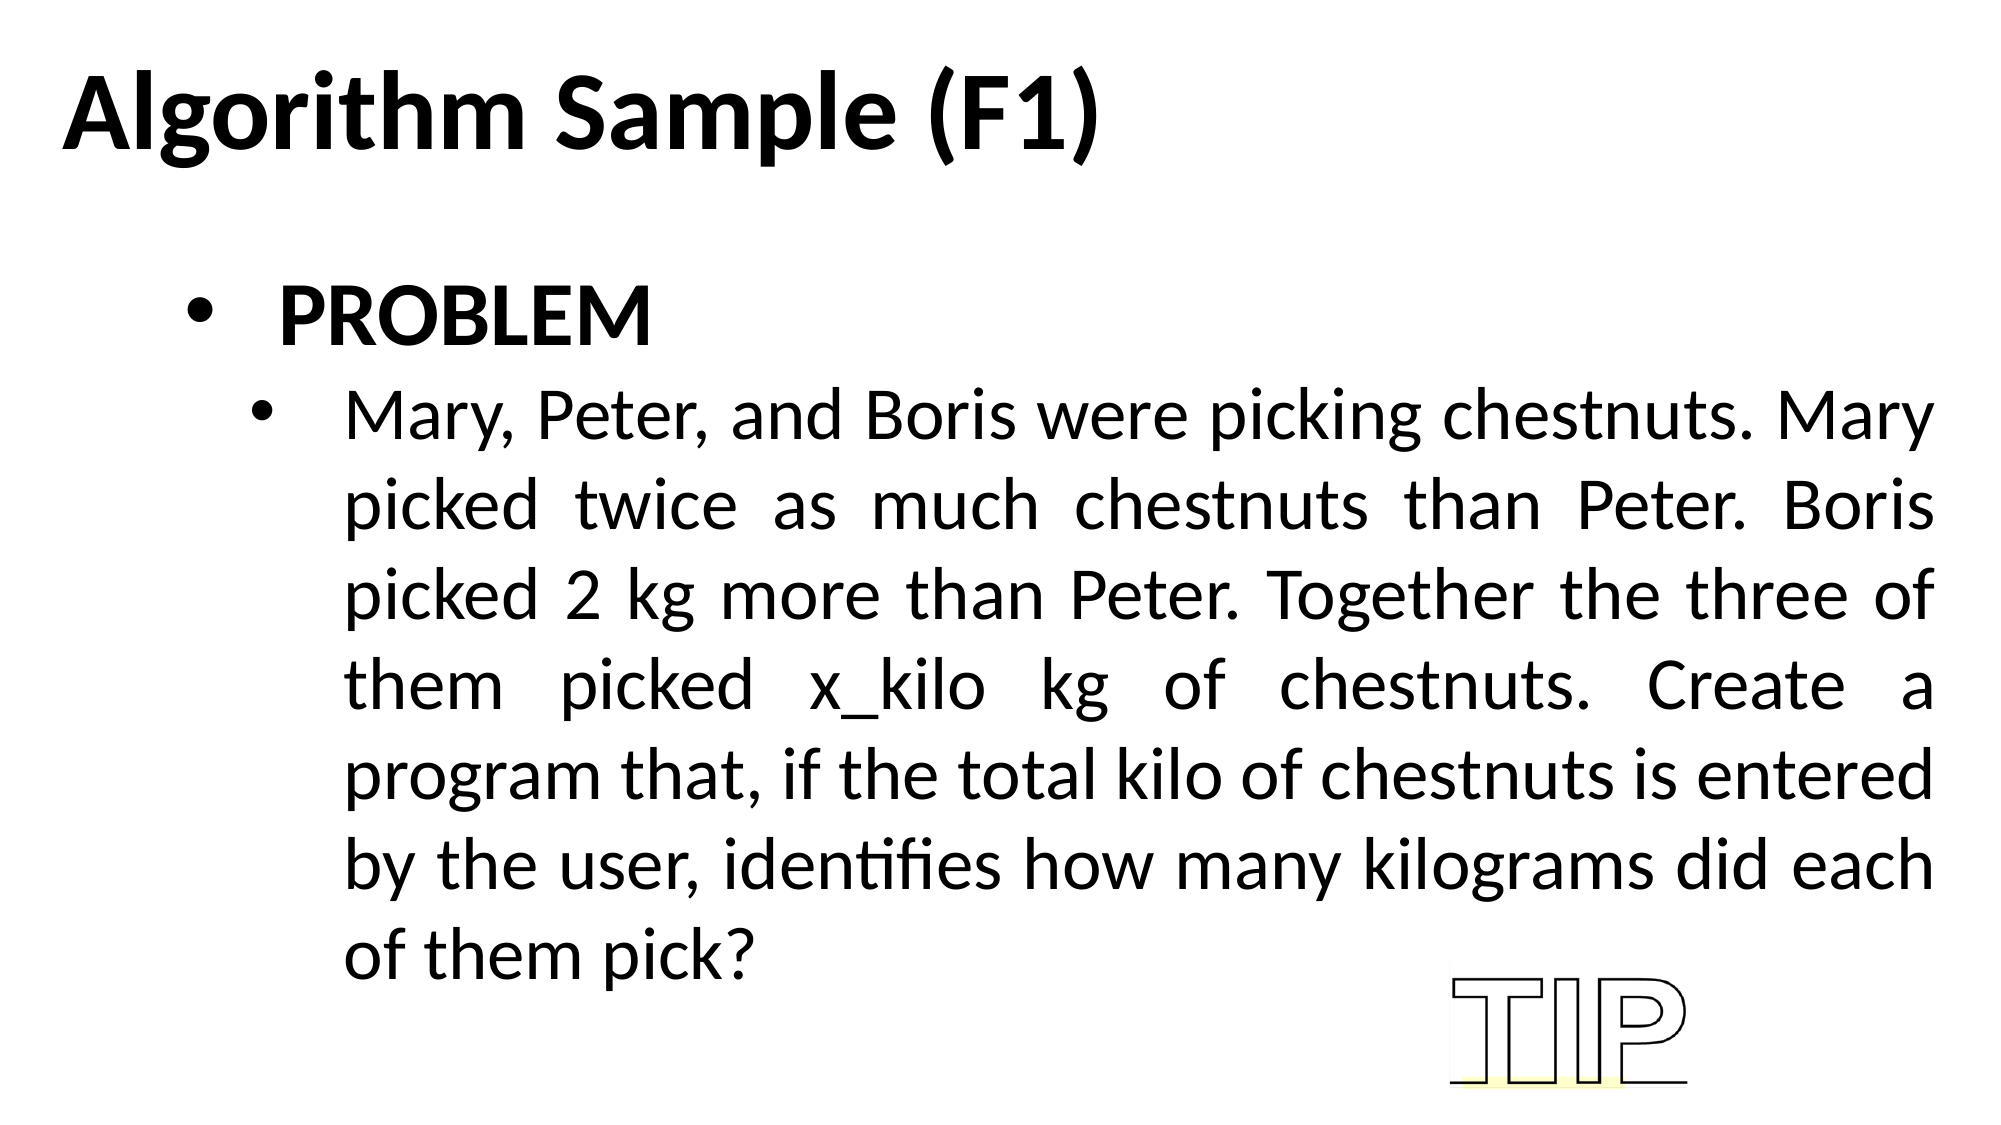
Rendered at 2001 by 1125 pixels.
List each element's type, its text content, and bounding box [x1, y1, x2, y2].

text_box [1449, 1025, 1688, 1088]
text_box Algorithm Sample (F1) [62, 37, 1433, 157]
text_box PROBLEM Mary, Peter, and Boris were picking chestnuts. Mary picked twice as much chestnuts than Peter. Boris picked 2 kg more than Peter. Together the three of them picked x_kilo kg of chestnuts. Create a program that, if the total kilo of chestnuts is entered by the user, identifies how many kilograms did each of them pick? [109, 254, 1938, 1025]
text_box [1321, 401, 1363, 458]
